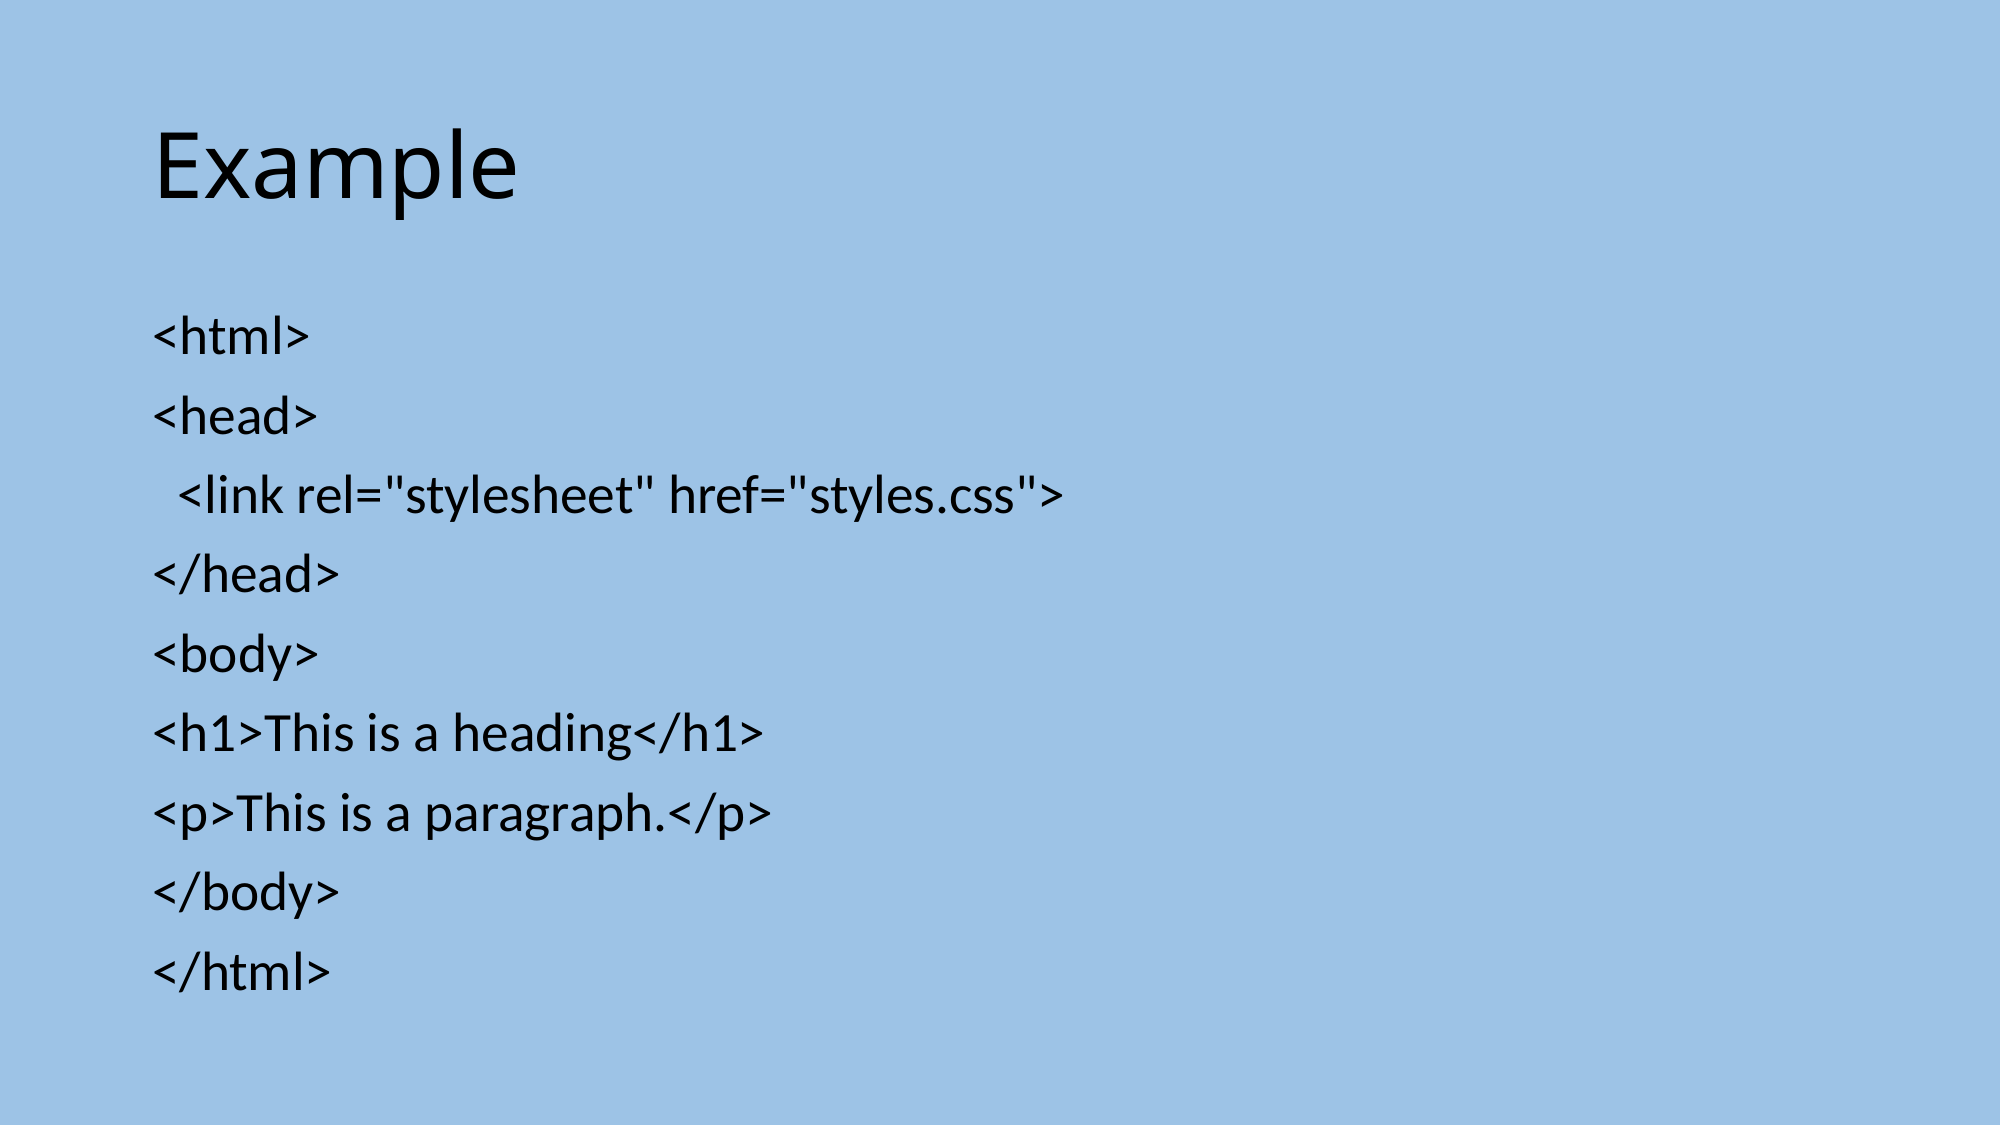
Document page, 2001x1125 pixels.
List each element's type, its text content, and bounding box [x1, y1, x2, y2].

title Example [137, 59, 1863, 278]
list <html> <head> <link rel="stylesheet" href="styles.css"> </head> <body> <h1>This is a heading</h1> <p>This is a paragraph.</p> </body> </html> [137, 299, 1863, 1014]
